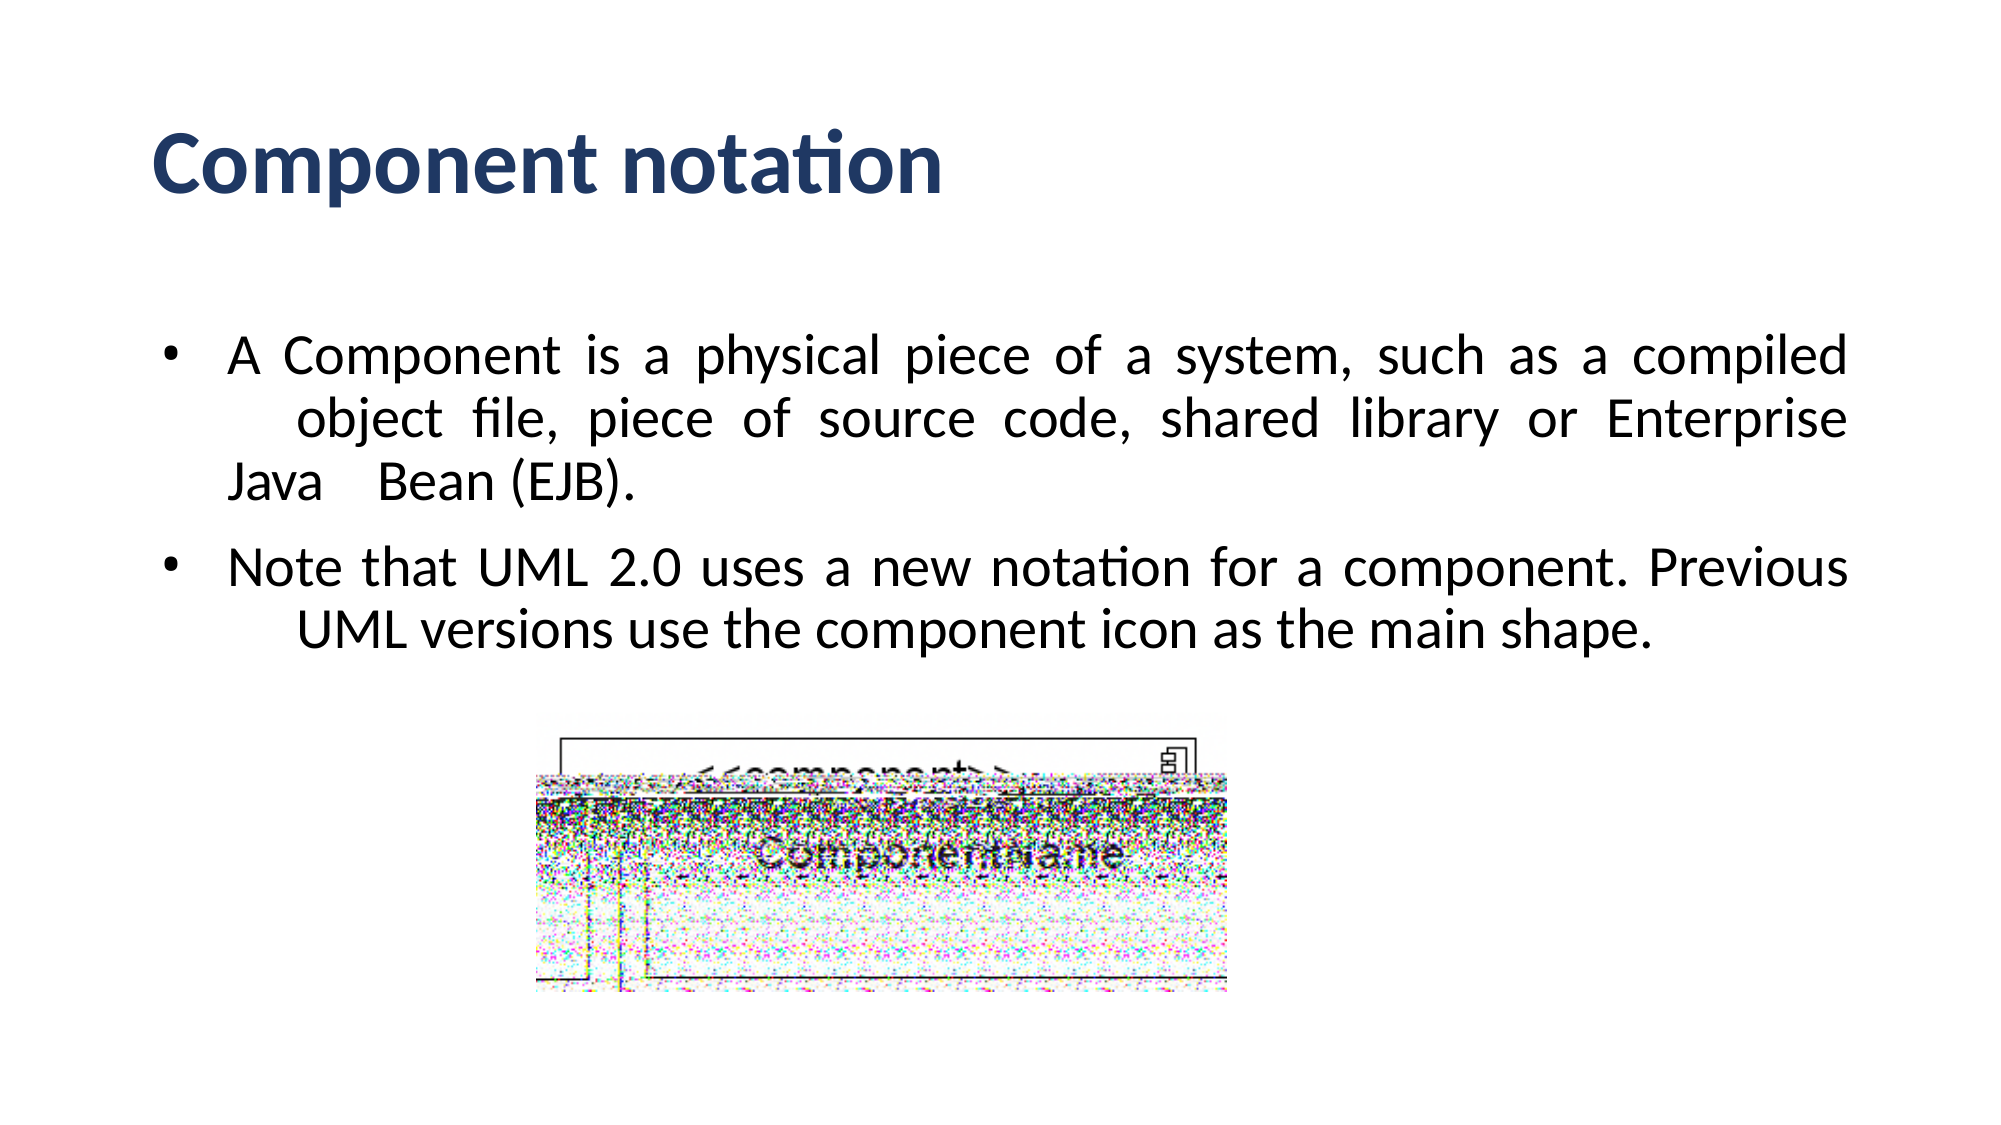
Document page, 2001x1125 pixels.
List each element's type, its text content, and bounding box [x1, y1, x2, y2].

picture [536, 712, 1227, 992]
title Component notation [112, 70, 1648, 291]
list A Component is a physical piece of a system, such as a compiled object file, piece of source code, shared library or Enterprise Java Bean (EJB). Note that UML 2.0 uses a new notation for a component. Previous UML versions use the component icon as the main shape. [158, 301, 1850, 962]
